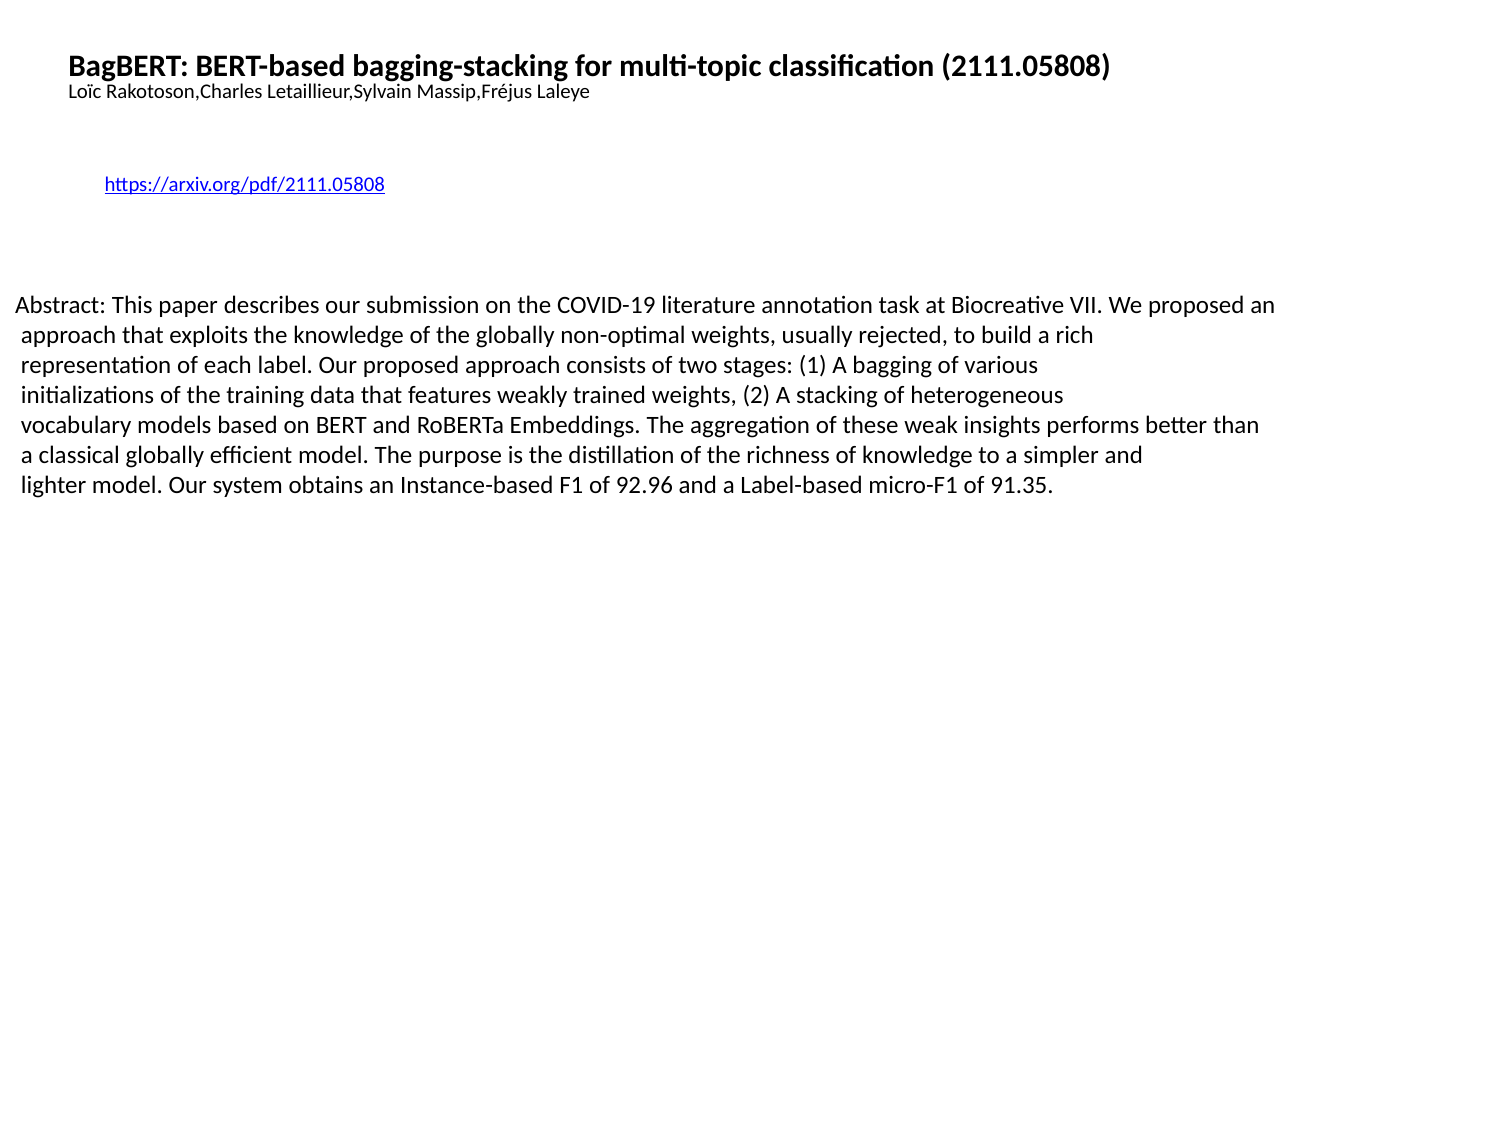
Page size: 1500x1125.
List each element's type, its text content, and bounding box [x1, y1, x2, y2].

text_box BagBERT: BERT-based bagging-stacking for multi-topic classification (2111.05808) Loïc Rakotoson,Charles Letaillieur,Sylvain Massip,Fréjus Laleye [53, 0, 1128, 110]
text_box Abstract: This paper describes our submission on the COVID-19 literature annotation task at Biocreative VII. We proposed an approach that exploits the knowledge of the globally non-optimal weights, usually rejected, to build a rich representation of each label. Our proposed approach consists of two stages: (1) A bagging of various initializations of the training data that features weakly trained weights, (2) A stacking of heterogeneous vocabulary models based on BERT and RoBERTa Embeddings. The aggregation of these weak insights performs better than a classical globally efficient model. The purpose is the distillation of the richness of knowledge to a simpler and lighter model. Our system obtains an Instance-based F1 of 92.96 and a Label-based micro-F1 of 91.35. [0, 236, 1299, 561]
text_box https://arxiv.org/pdf/2111.05808 [89, 118, 401, 203]
